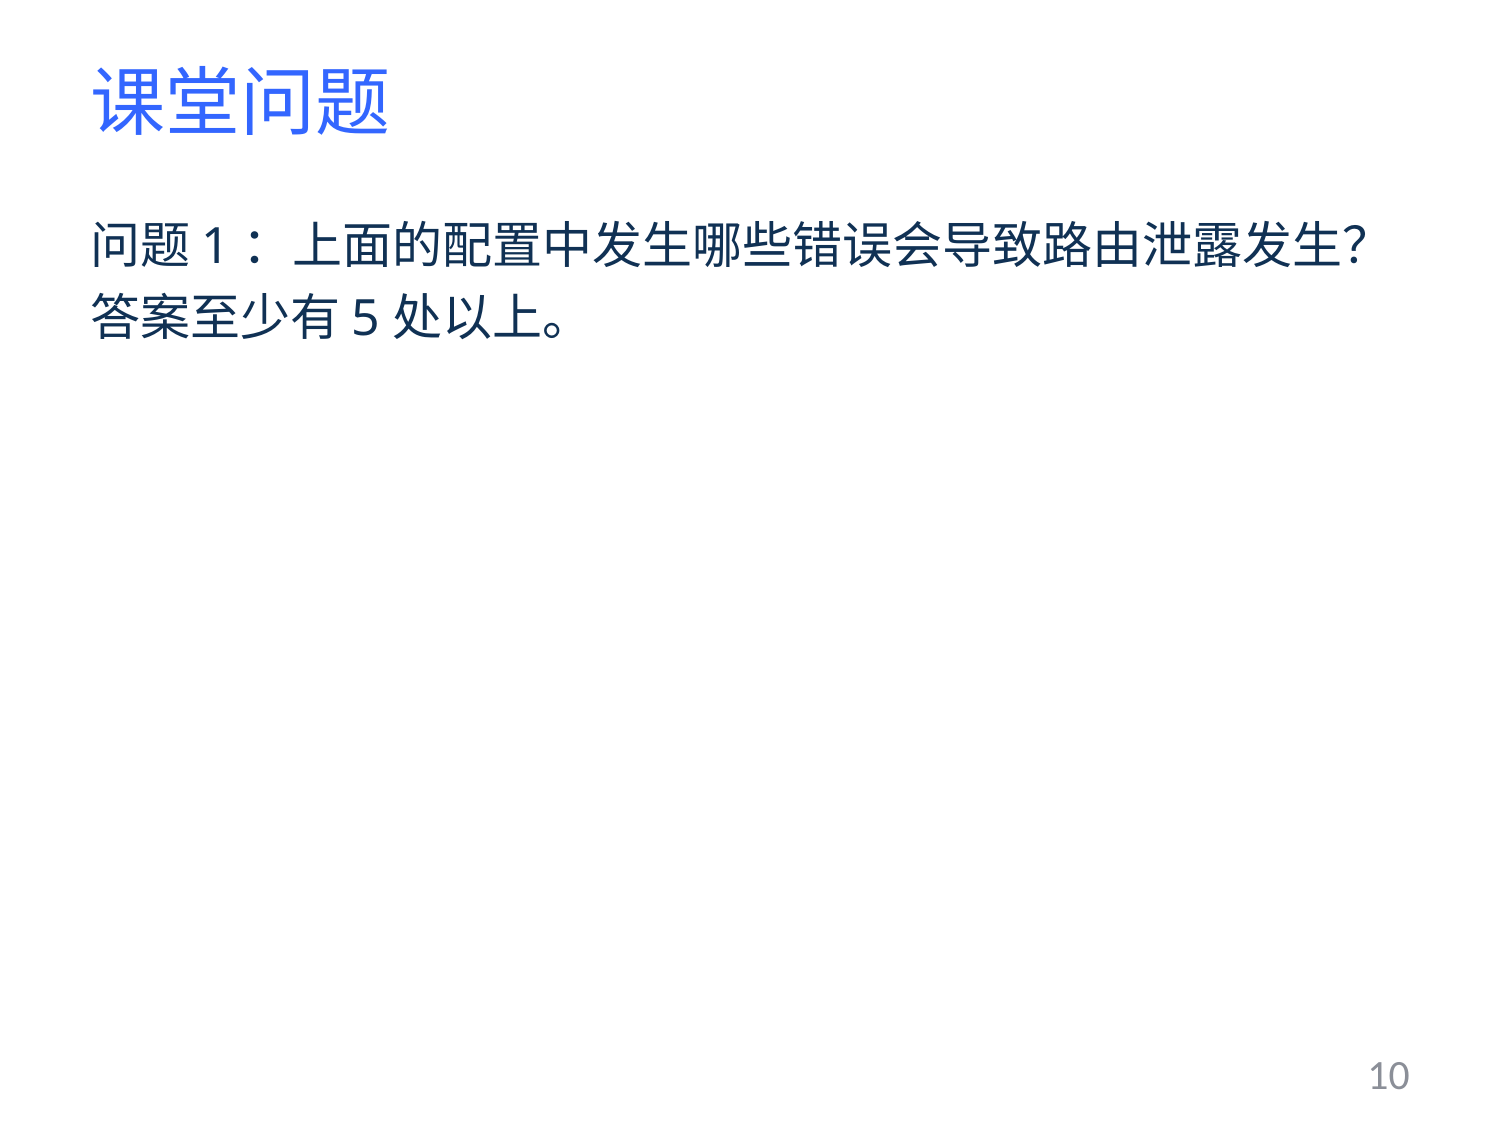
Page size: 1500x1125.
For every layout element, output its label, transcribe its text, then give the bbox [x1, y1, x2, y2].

list 问题1：上面的配置中发生哪些错误会导致路由泄露发生？答案至少有5处以上。 [75, 193, 1425, 1080]
slide_number 10 [1074, 1042, 1425, 1103]
title 课堂问题 [75, 6, 1425, 193]
